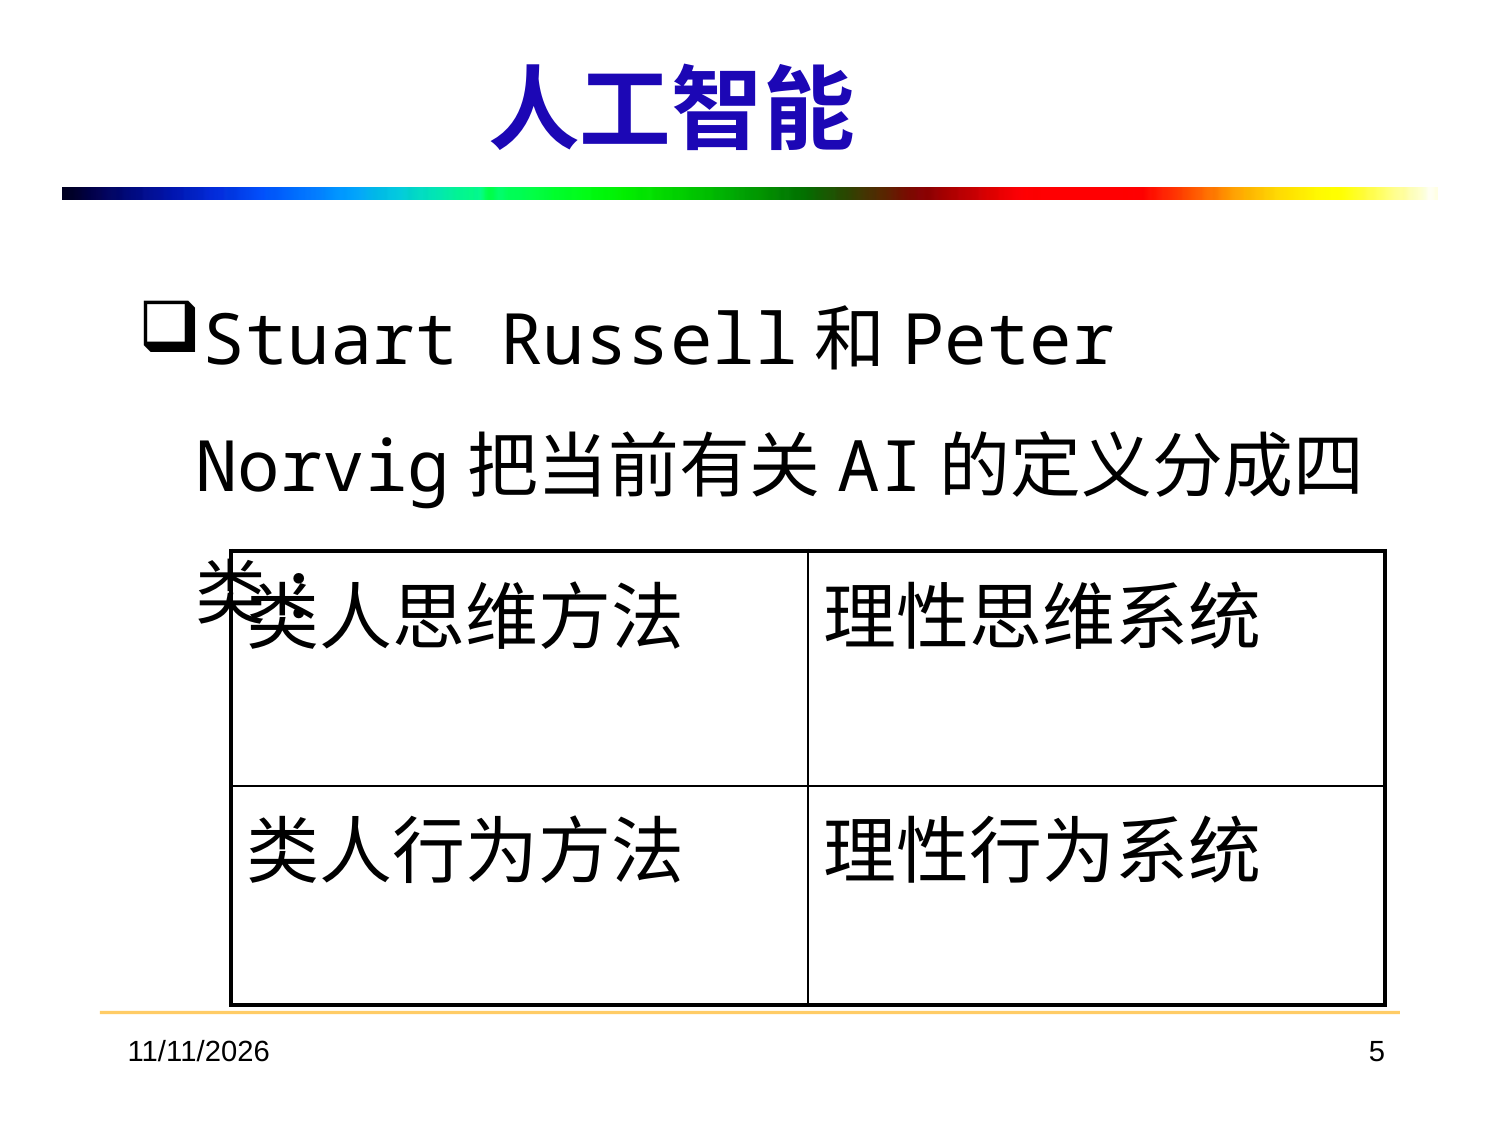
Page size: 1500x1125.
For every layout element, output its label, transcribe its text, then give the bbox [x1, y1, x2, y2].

table_header 类人思维方法 [233, 553, 807, 785]
table_cell 类人行为方法 [233, 787, 807, 1003]
table_header 理性思维系统 [809, 553, 1383, 785]
picture [1291, 187, 1438, 200]
title 人工智能 [52, 0, 1291, 213]
table_cell 理性行为系统 [809, 787, 1383, 1003]
list Stuart Russell和Peter Norvig把当前有关AI的定义分成四类 ： [123, 243, 1400, 919]
slide_number 5 [1087, 1024, 1401, 1101]
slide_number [112, 1024, 426, 1101]
